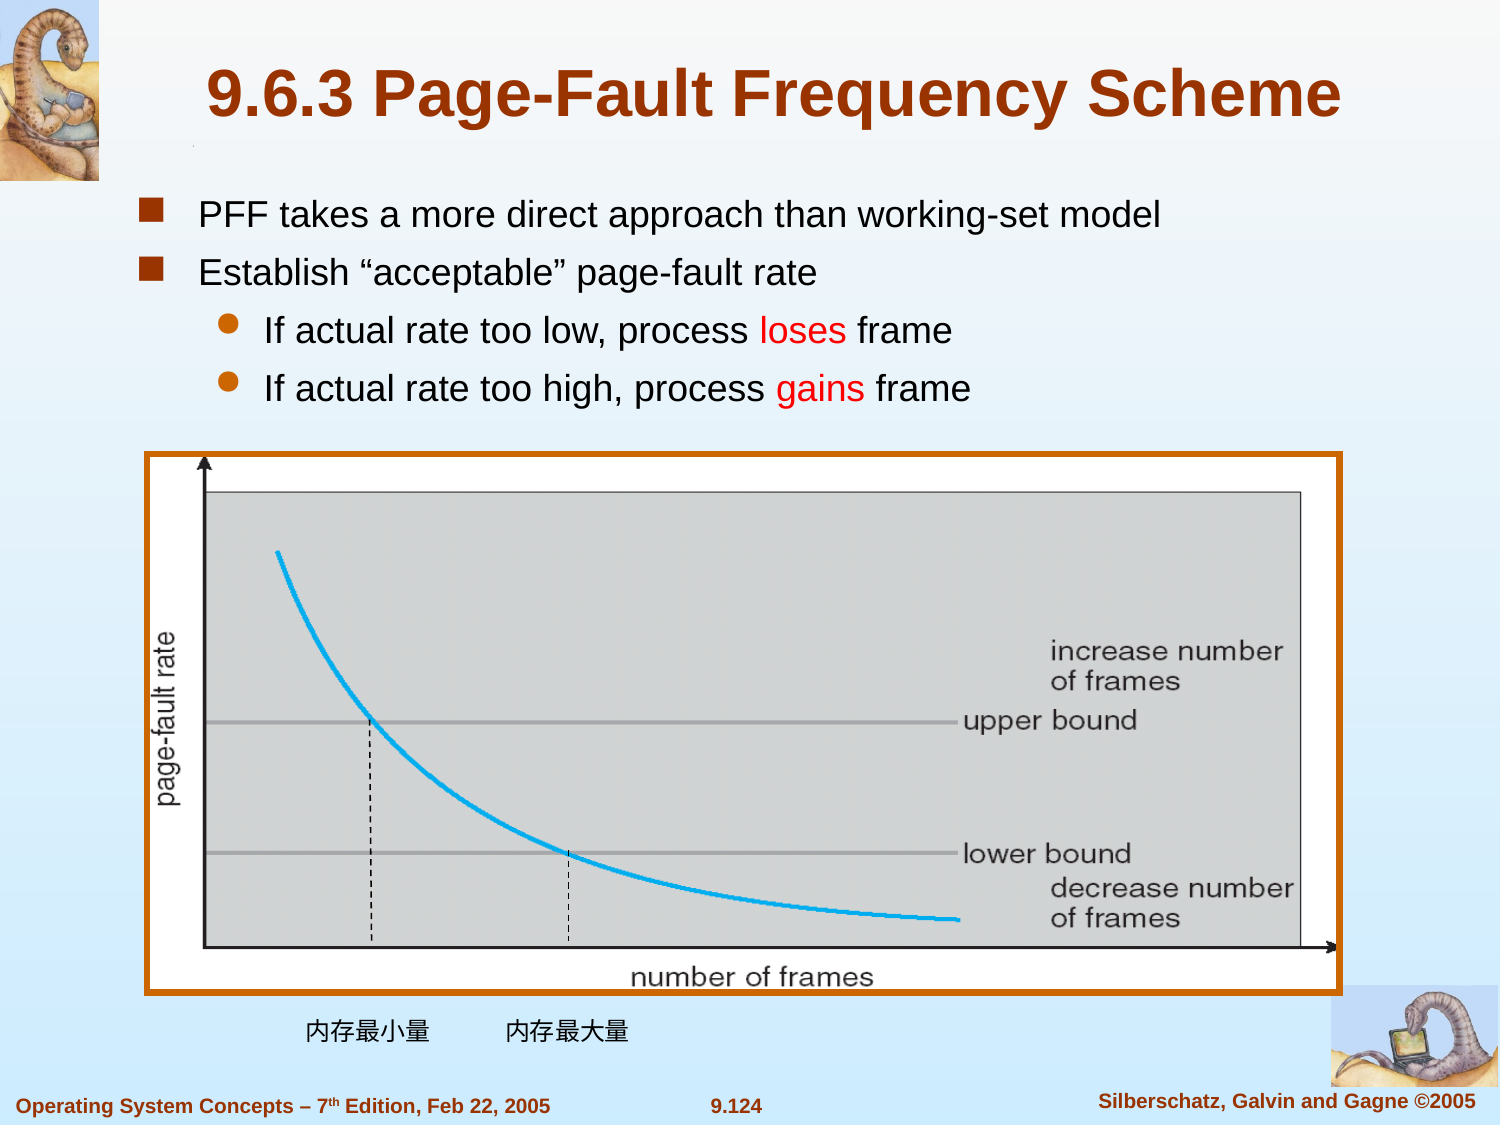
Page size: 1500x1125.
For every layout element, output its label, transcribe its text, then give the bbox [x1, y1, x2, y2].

picture [149, 456, 1337, 990]
list PFF takes a more direct approach than working-set model Establish “acceptable” page-fault rate If actual rate too low, process loses frame If actual rate too high, process gains frame [126, 182, 1280, 458]
picture [1331, 985, 1498, 1087]
text_box 内存最大量 [490, 1007, 648, 1053]
text_box 内存最小量 [291, 1007, 448, 1053]
title 9.6.3 Page-Fault Frequency Scheme [112, 37, 1438, 138]
picture [0, 0, 99, 181]
